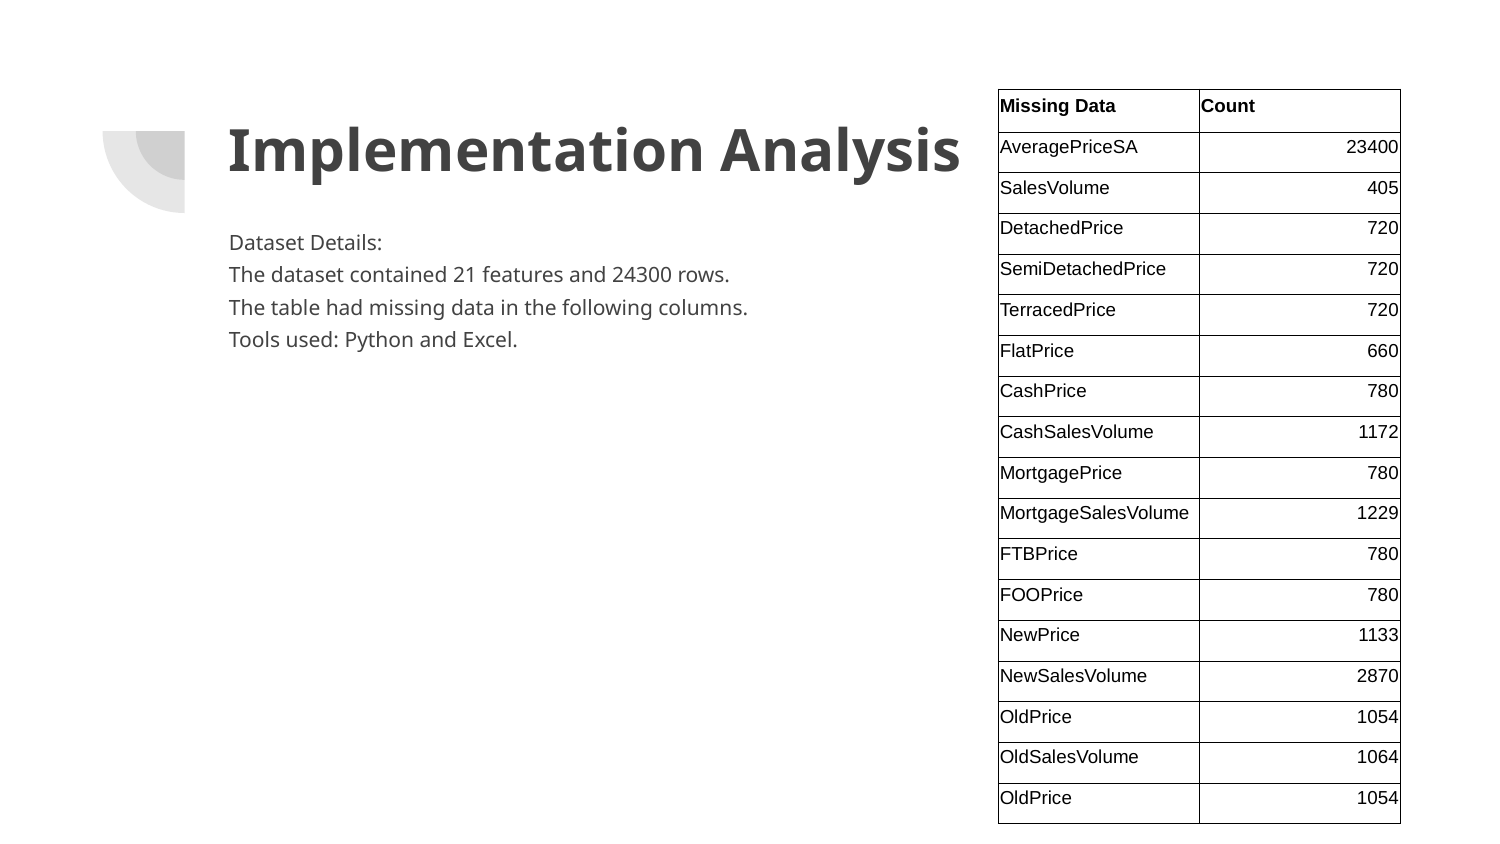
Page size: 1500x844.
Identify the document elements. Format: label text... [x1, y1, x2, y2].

table_cell 1133 [1200, 621, 1400, 661]
table_cell CashPrice [999, 377, 1199, 416]
table_cell MortgageSalesVolume [999, 499, 1199, 538]
table_cell 405 [1200, 173, 1400, 213]
table_cell 1054 [1200, 702, 1400, 742]
table_cell DetachedPrice [999, 214, 1199, 254]
table_cell CashSalesVolume [999, 417, 1199, 457]
table_cell 780 [1200, 580, 1400, 620]
table_cell 720 [1200, 295, 1400, 335]
table_cell 1064 [1200, 743, 1400, 783]
table_cell 780 [1200, 458, 1400, 498]
table_cell 1054 [1200, 784, 1400, 823]
table_cell 2870 [1200, 662, 1400, 701]
table_cell OldPrice [999, 784, 1199, 823]
table_cell 1172 [1200, 417, 1400, 457]
table_cell 1229 [1200, 499, 1400, 538]
title Implementation Analysis [213, 98, 998, 263]
table_cell 780 [1200, 539, 1400, 579]
table_cell 720 [1200, 255, 1400, 294]
table_cell NewPrice [999, 621, 1199, 661]
table_cell AveragePriceSA [999, 133, 1199, 172]
table_cell FlatPrice [999, 336, 1199, 376]
table_header Missing Data [999, 90, 1199, 132]
table_cell OldPrice [999, 702, 1199, 742]
list Dataset Details: The dataset contained 21 features and 24300 rows. The table had missing data in the following columns. Tools used: Python and Excel. [213, 210, 842, 375]
table_cell 23400 [1200, 133, 1400, 172]
table_cell 720 [1200, 214, 1400, 254]
table_cell 660 [1200, 336, 1400, 376]
table_header Count [1200, 90, 1400, 132]
table_cell TerracedPrice [999, 295, 1199, 335]
table_cell 780 [1200, 377, 1400, 416]
table_cell SalesVolume [999, 173, 1199, 213]
table_cell NewSalesVolume [999, 662, 1199, 701]
table_cell SemiDetachedPrice [999, 255, 1199, 294]
table_cell FOOPrice [999, 580, 1199, 620]
table_cell MortgagePrice [999, 458, 1199, 498]
table_cell FTBPrice [999, 539, 1199, 579]
table_cell OldSalesVolume [999, 743, 1199, 783]
